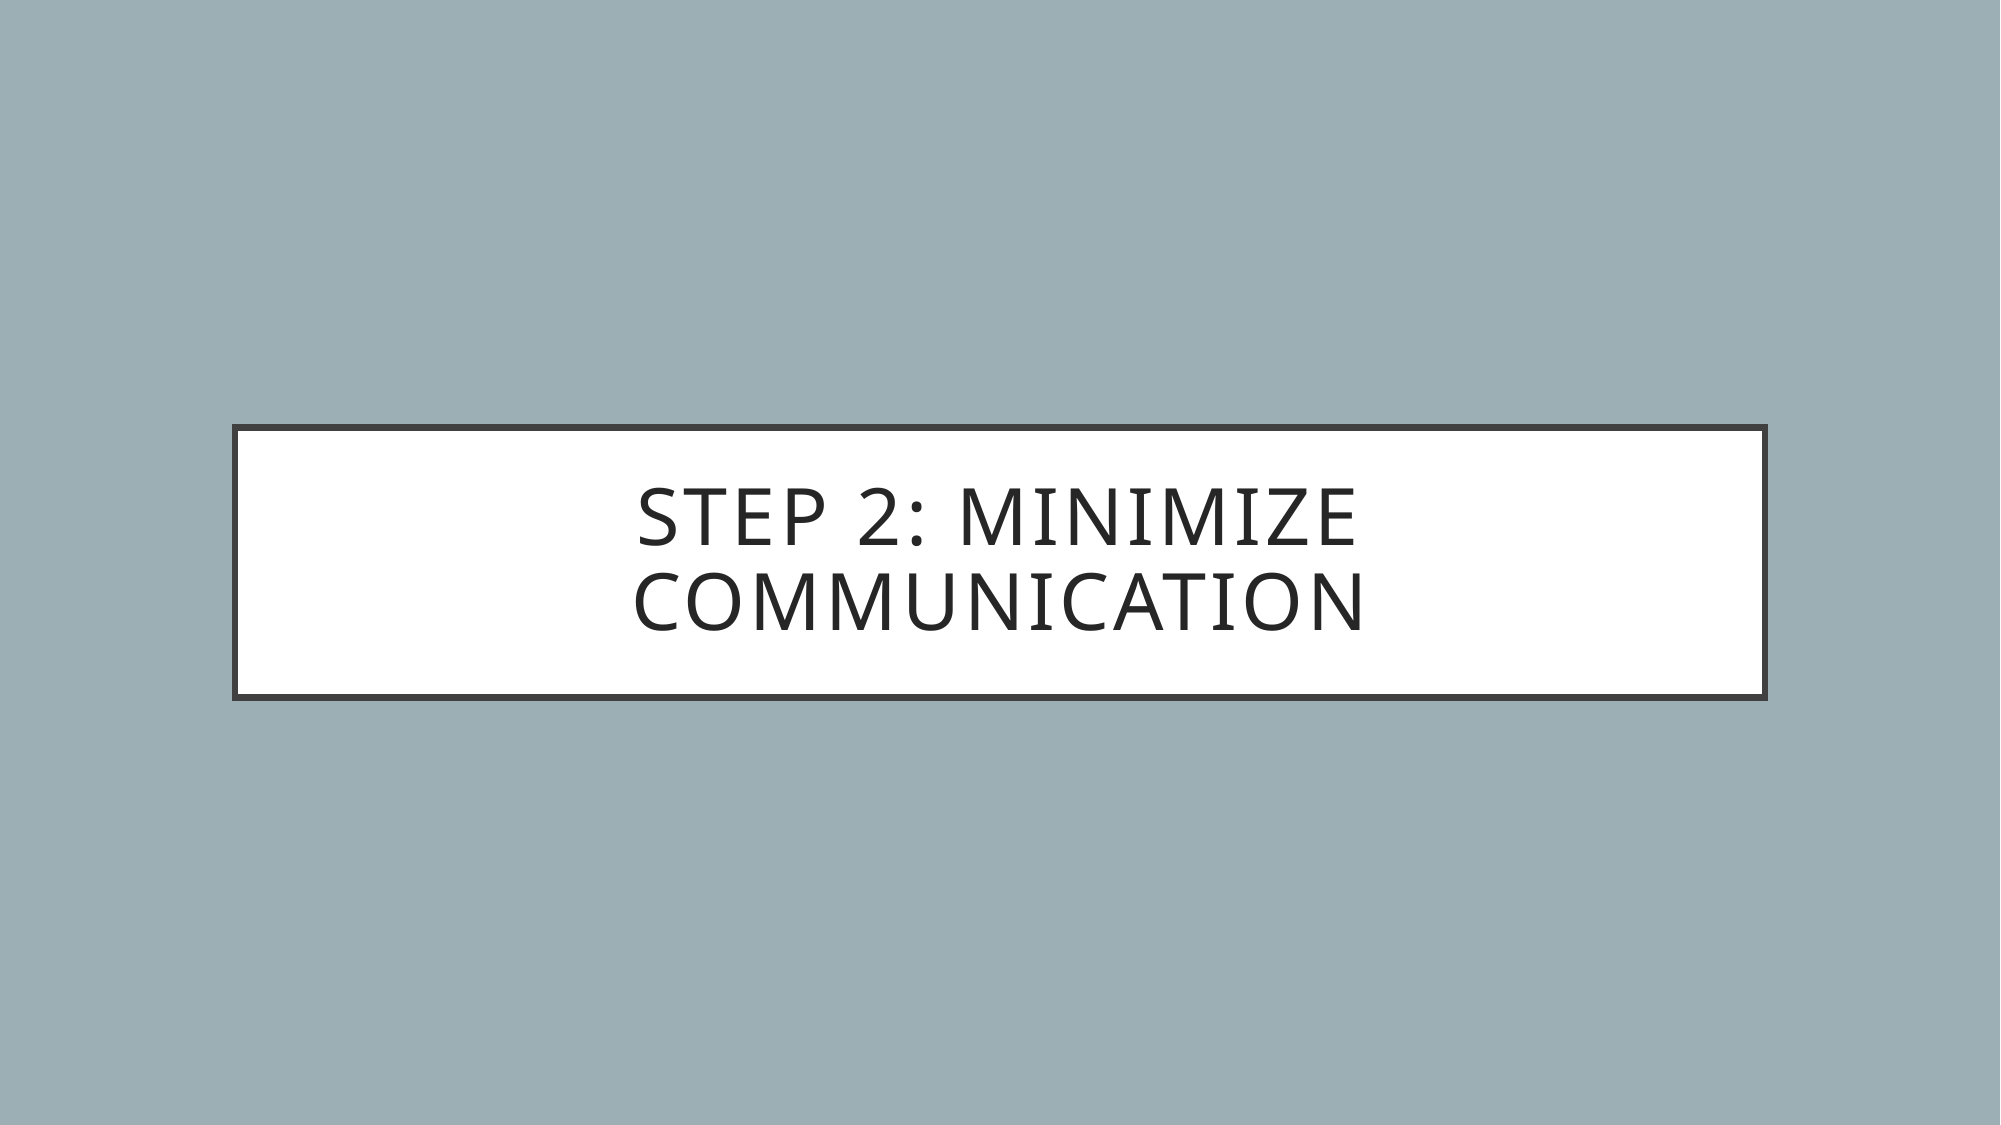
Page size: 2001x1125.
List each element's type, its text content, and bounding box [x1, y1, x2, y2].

title Step 2: Minimize Communication [232, 424, 1768, 701]
